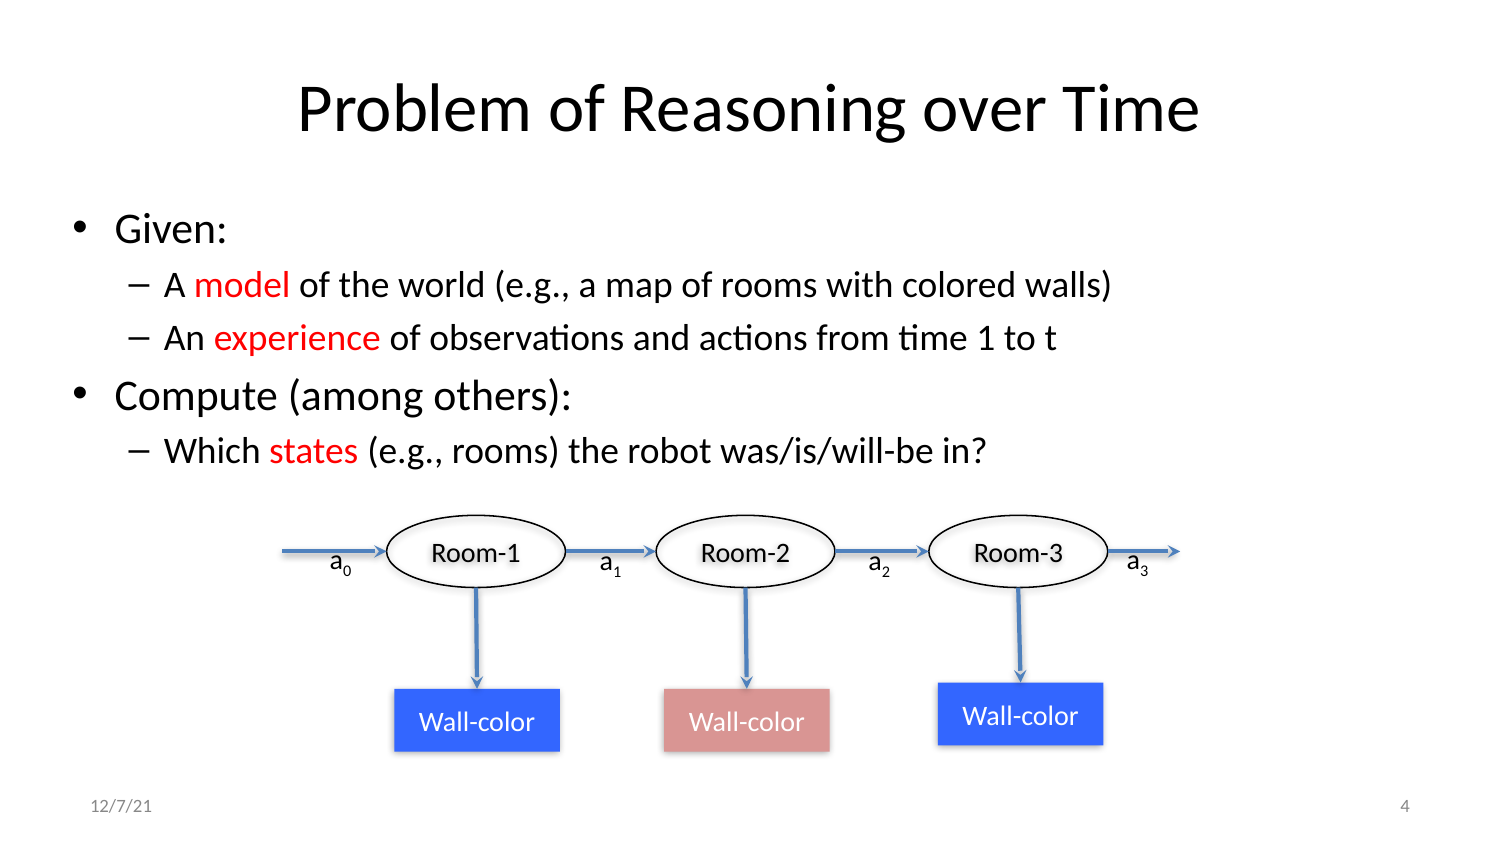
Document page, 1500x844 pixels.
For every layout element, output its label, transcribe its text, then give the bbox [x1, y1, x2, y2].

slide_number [75, 782, 425, 827]
slide_number ‹#› [1074, 782, 1425, 827]
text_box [281, 514, 1181, 752]
list Given: A model of the world (e.g., a map of rooms with colored walls) An experience of observations and actions from time 1 to t Compute (among others): Which states (e.g., rooms) the robot was/is/will-be in? [57, 192, 1302, 750]
title Problem of Reasoning over Time [75, 33, 1425, 175]
